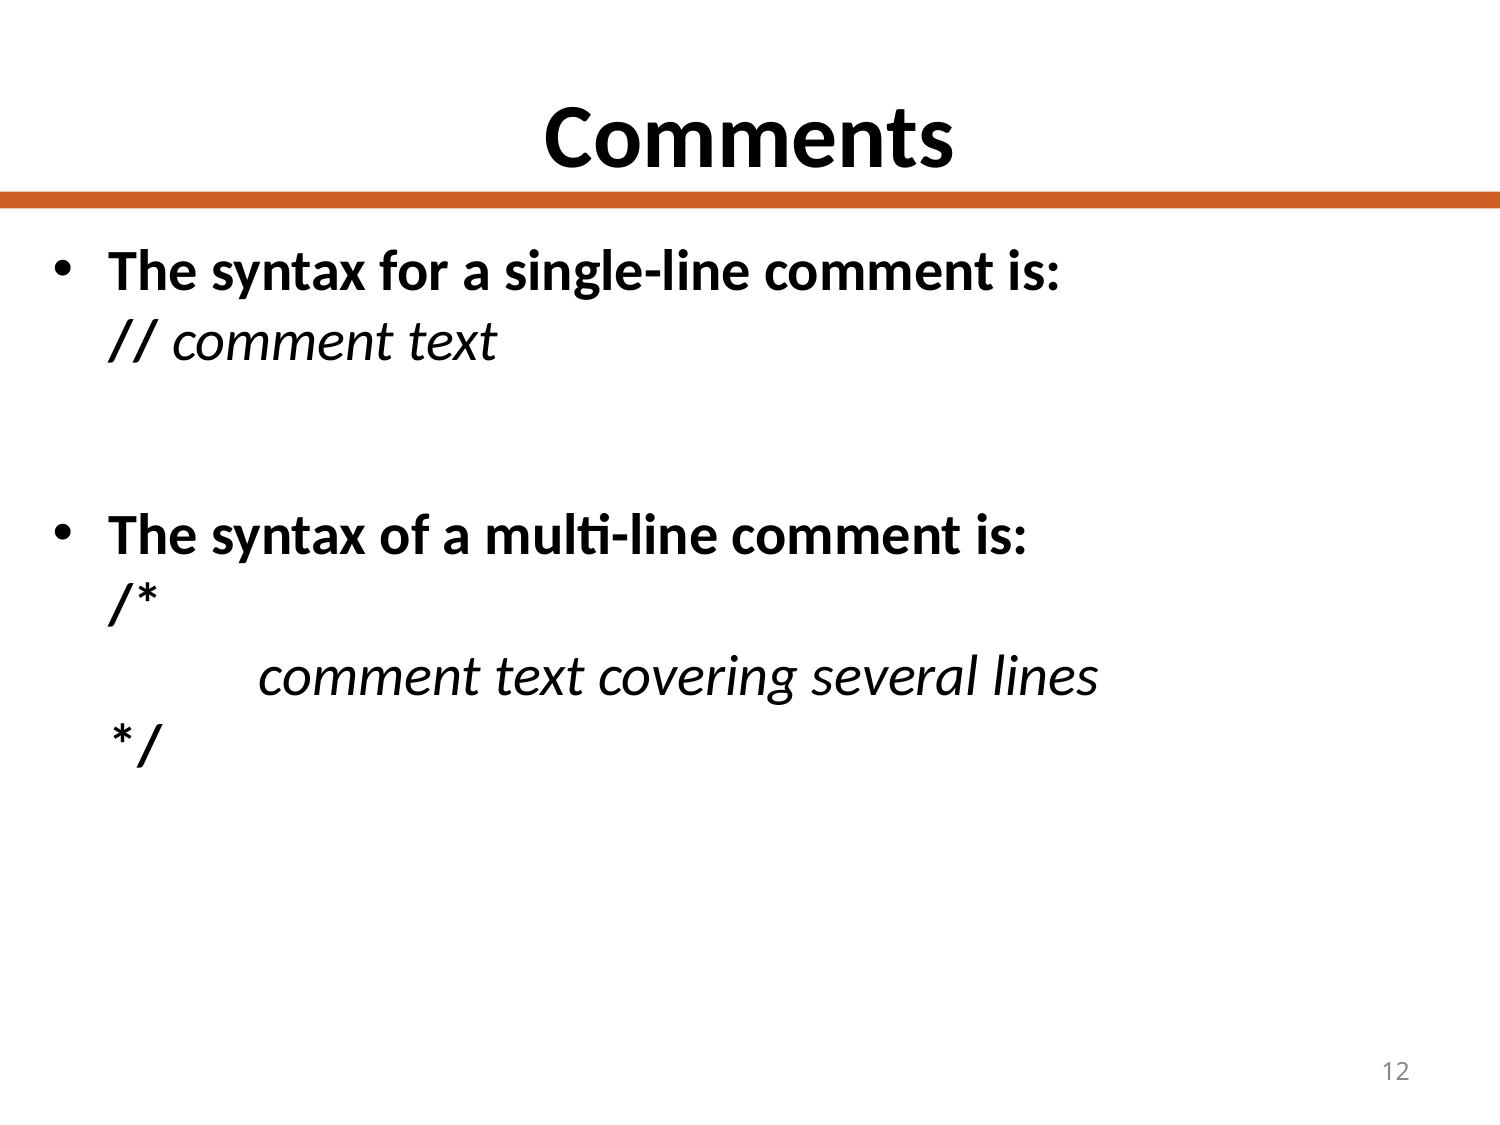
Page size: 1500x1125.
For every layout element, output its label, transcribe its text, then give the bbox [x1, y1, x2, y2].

list The syntax for a single-line comment is: // comment text The syntax of a multi-line comment is: /* comment text covering several lines */ [37, 224, 1388, 800]
title Comments [75, 62, 1425, 200]
slide_number 12 [1074, 1042, 1425, 1103]
